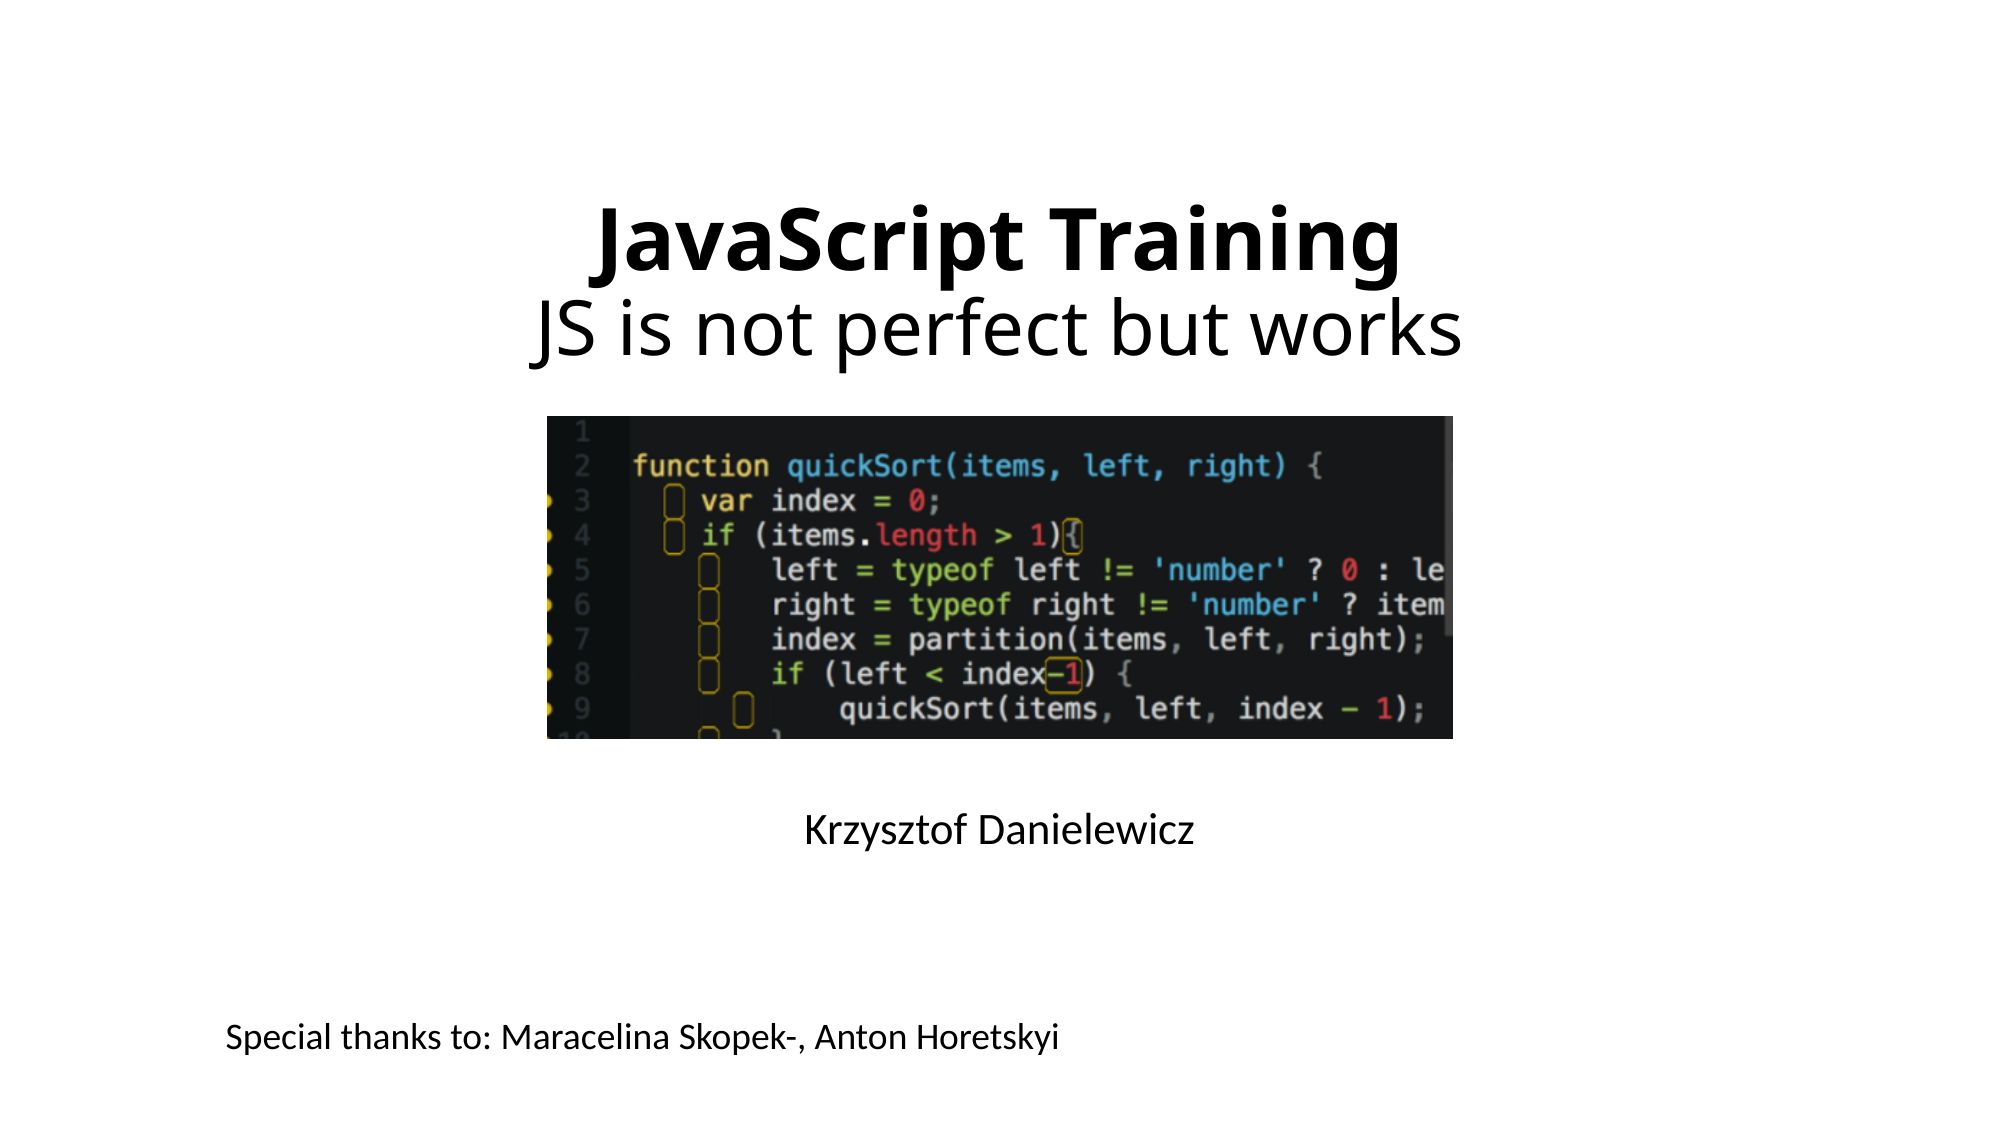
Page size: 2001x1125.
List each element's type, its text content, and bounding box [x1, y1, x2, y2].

picture [547, 416, 1453, 739]
text_box Special thanks to: Maracelina Skopek-, Anton Horetskyi [210, 1004, 1076, 1065]
subtitle Krzysztof Danielewicz [249, 590, 1750, 863]
title JavaScript Training JS is not perfect but works [249, 184, 1750, 576]
